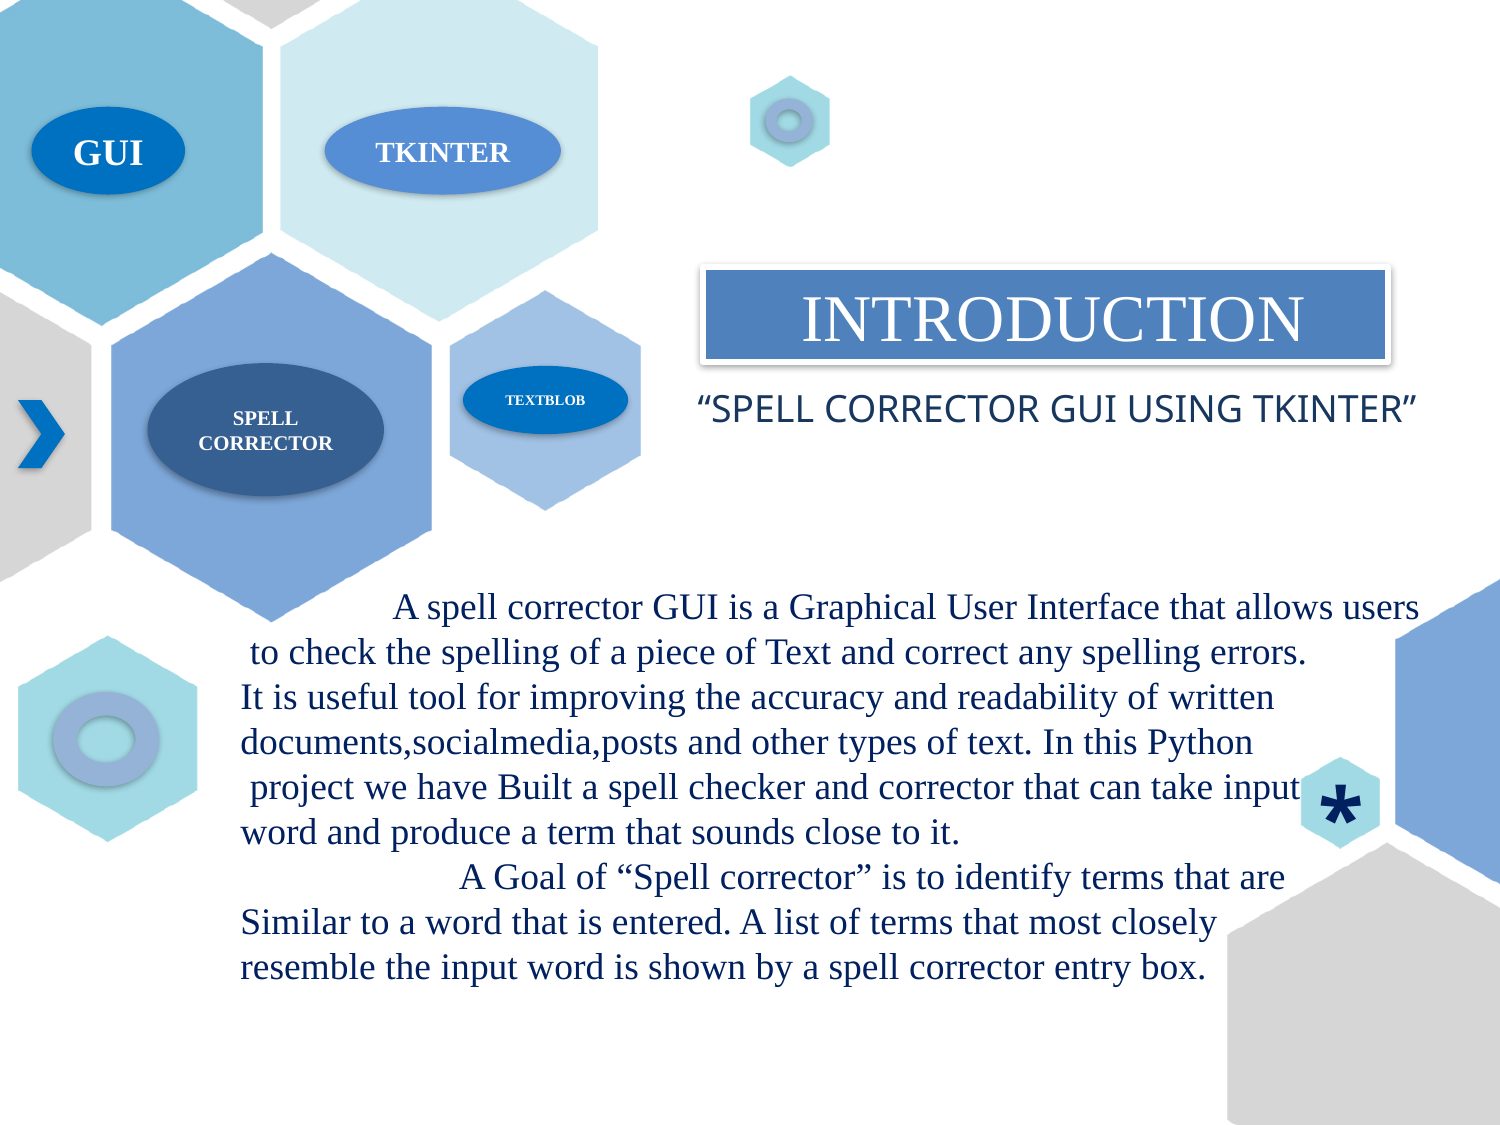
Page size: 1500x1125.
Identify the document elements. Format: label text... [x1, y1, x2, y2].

text_box SPELL CORRECTOR [147, 363, 384, 497]
text_box * [1303, 758, 1368, 873]
text_box A spell corrector GUI is a Graphical User Interface that allows users to check the spelling of a piece of Text and correct any spelling errors. It is useful tool for improving the accuracy and readability of written documents,socialmedia,posts and other types of text. In this Python project we have Built a spell checker and corrector that can take input word and produce a term that sounds close to it. A Goal of “Spell corrector” is to identify terms that are Similar to a word that is entered. A list of terms that most closely resemble the input word is shown by a spell corrector entry box. [225, 574, 1500, 995]
text_box TKINTER [324, 106, 561, 195]
text_box [53, 691, 160, 787]
text_box [765, 98, 813, 143]
text_box TEXTBLOB [462, 365, 629, 435]
text_box GUI [31, 106, 186, 195]
picture [0, 0, 1500, 1125]
text_box “SPELL CORRECTOR GUI USING TKINTER” [682, 377, 1432, 438]
text_box [17, 400, 65, 469]
text_box INTRODUCTION [700, 264, 1391, 365]
